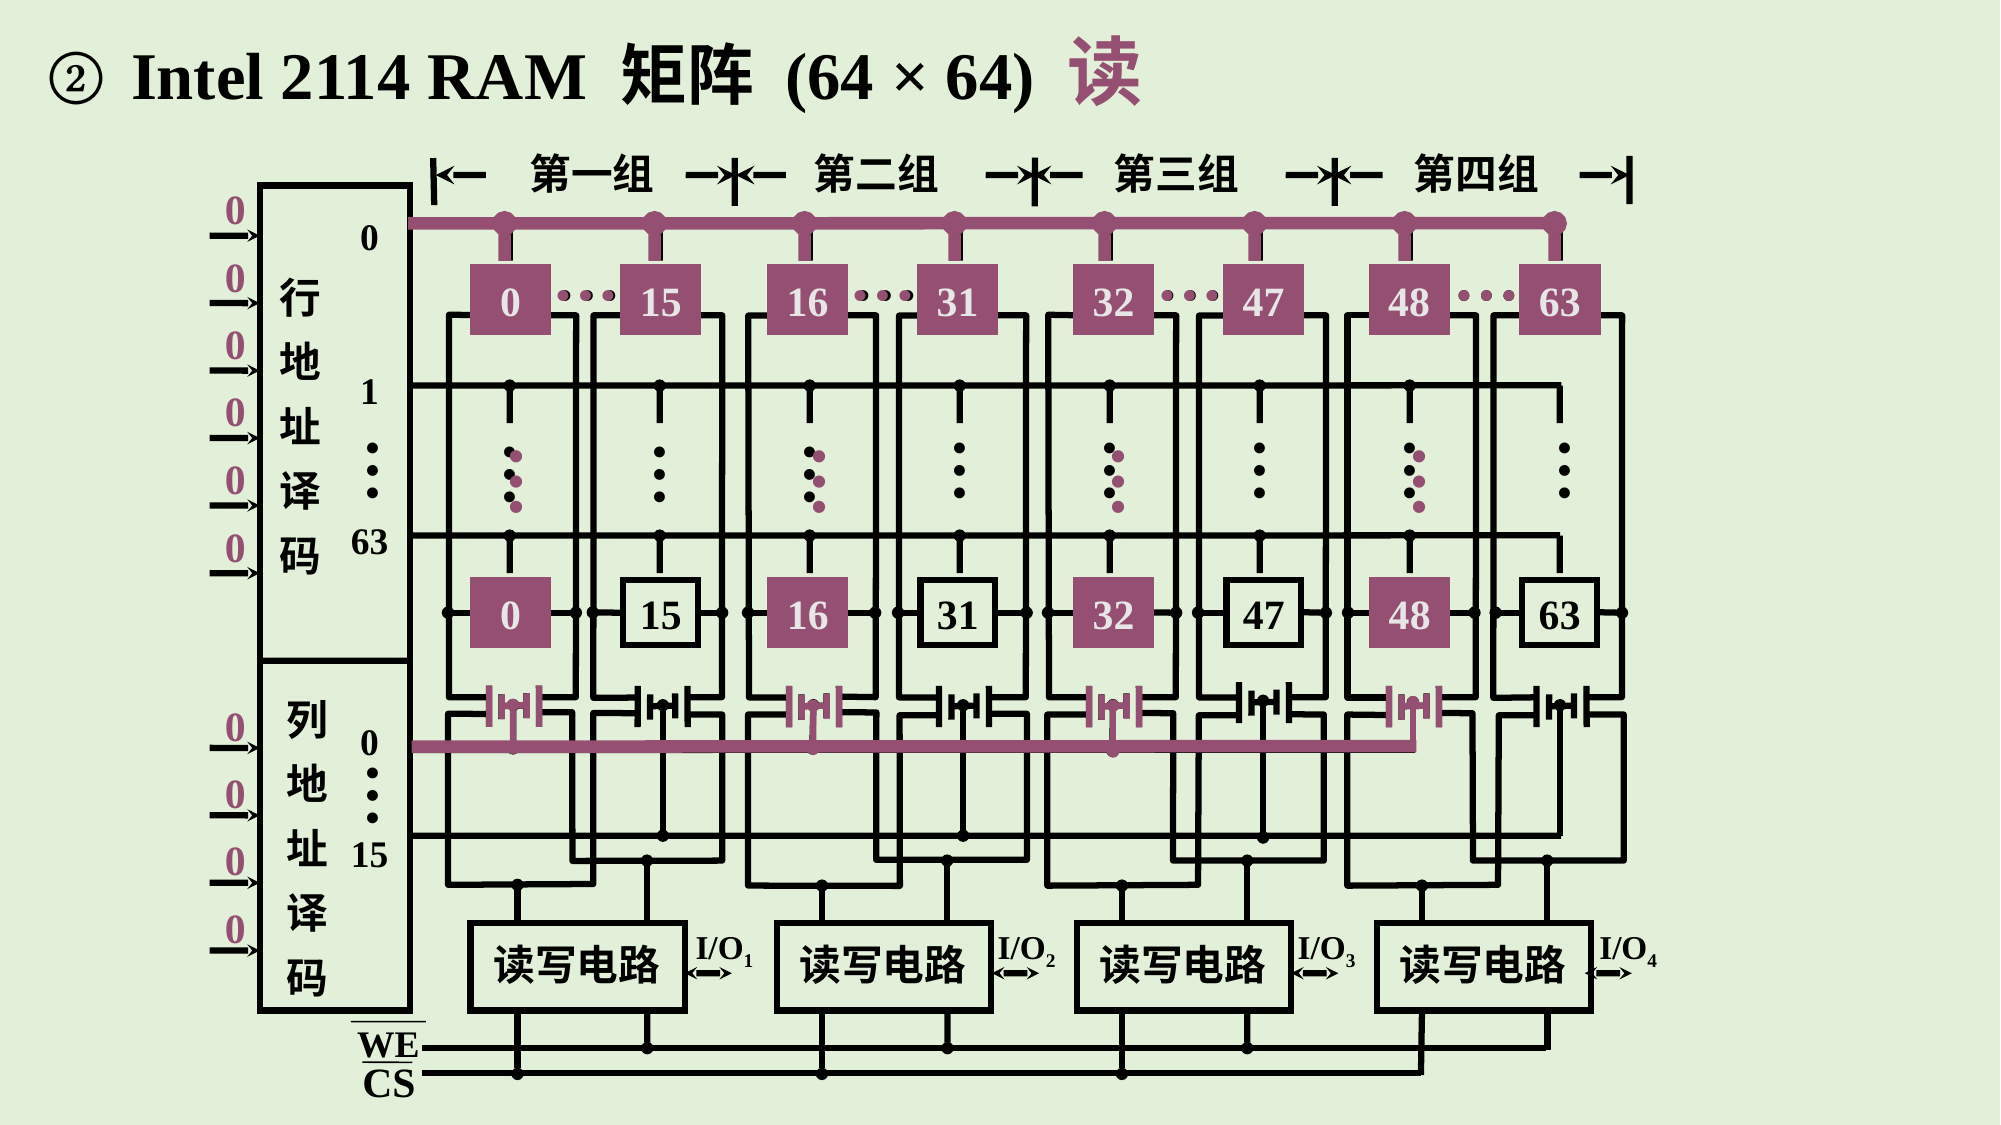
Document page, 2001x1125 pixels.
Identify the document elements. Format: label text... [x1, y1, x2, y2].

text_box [411, 429, 1497, 752]
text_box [209, 185, 1674, 1114]
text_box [209, 175, 1598, 960]
text_box ② Intel 2114 RAM 矩阵 (64 × 64) 读 [16, 17, 1217, 123]
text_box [433, 139, 1630, 185]
